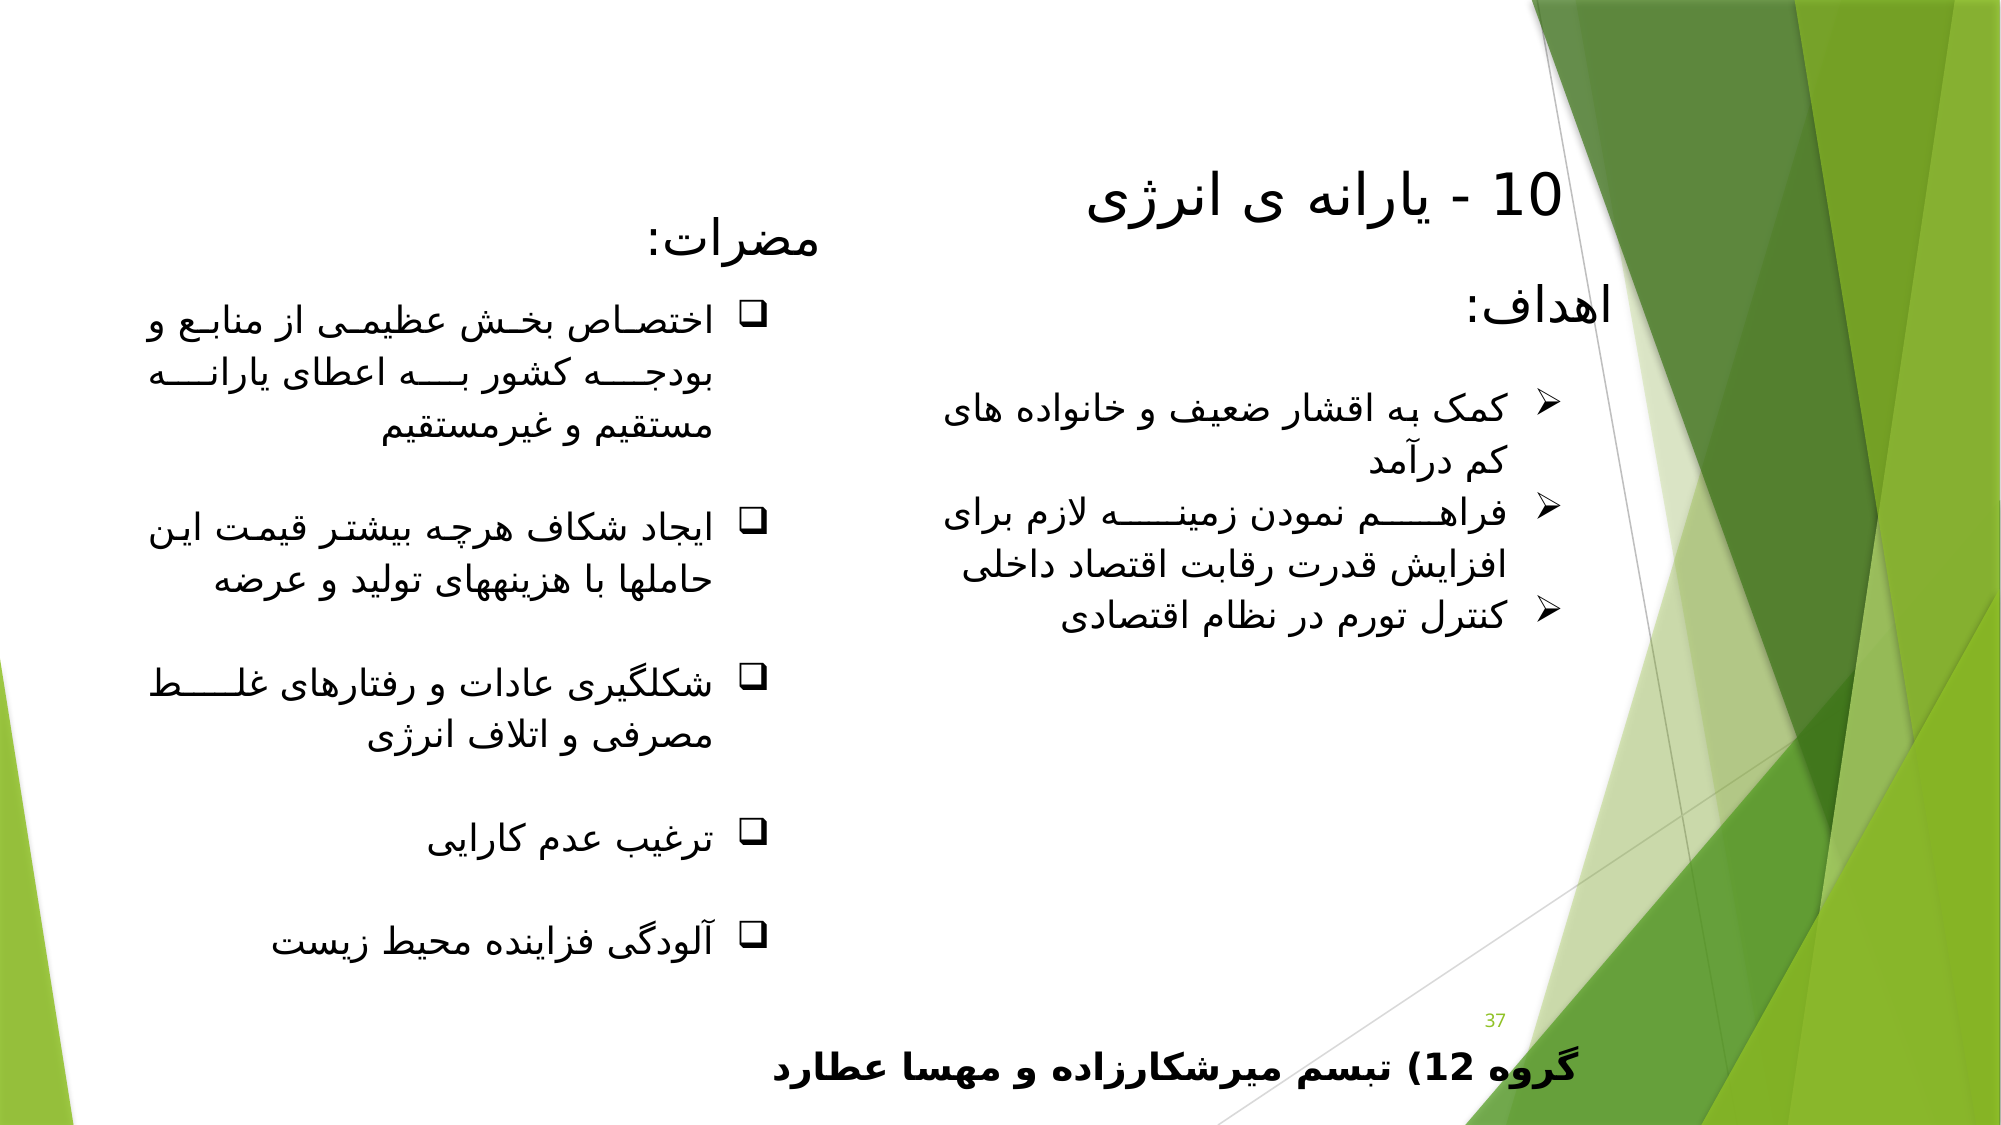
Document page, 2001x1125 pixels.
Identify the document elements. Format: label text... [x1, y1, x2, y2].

slide_number 37 [1409, 991, 1522, 1029]
text_box اختصاص بخش عظیمی از منابع و بودجه کشور به اعطای یارانه مستقیم و غیرمستقیم ایجاد شکاف هرچه بیش‏تر قیمت این حامل‏ها با هزینه‏های تولید و عرضه شکل‏گیری عادات و رفتارهای غلط مصرفی و اتلاف انرژی ترغیب عدم کارایی آلودگی فزاینده محیط زیست [133, 282, 786, 970]
text_box 10 - یارانه ی انرژی [910, 149, 1579, 235]
text_box گروه 12) تبسم میرشکارزاده و مهسا عطارد [756, 1029, 1594, 1096]
text_box اهداف: [1366, 264, 1629, 340]
text_box مضرات: [573, 197, 836, 273]
text_box کمک به اقشار ضعیف و خانواده های کم درآمد فراهم نمودن زمینه لازم برای افزایش قدرت رقابت اقتصاد داخلی کنترل تورم در نظام اقتصادی [928, 370, 1579, 644]
